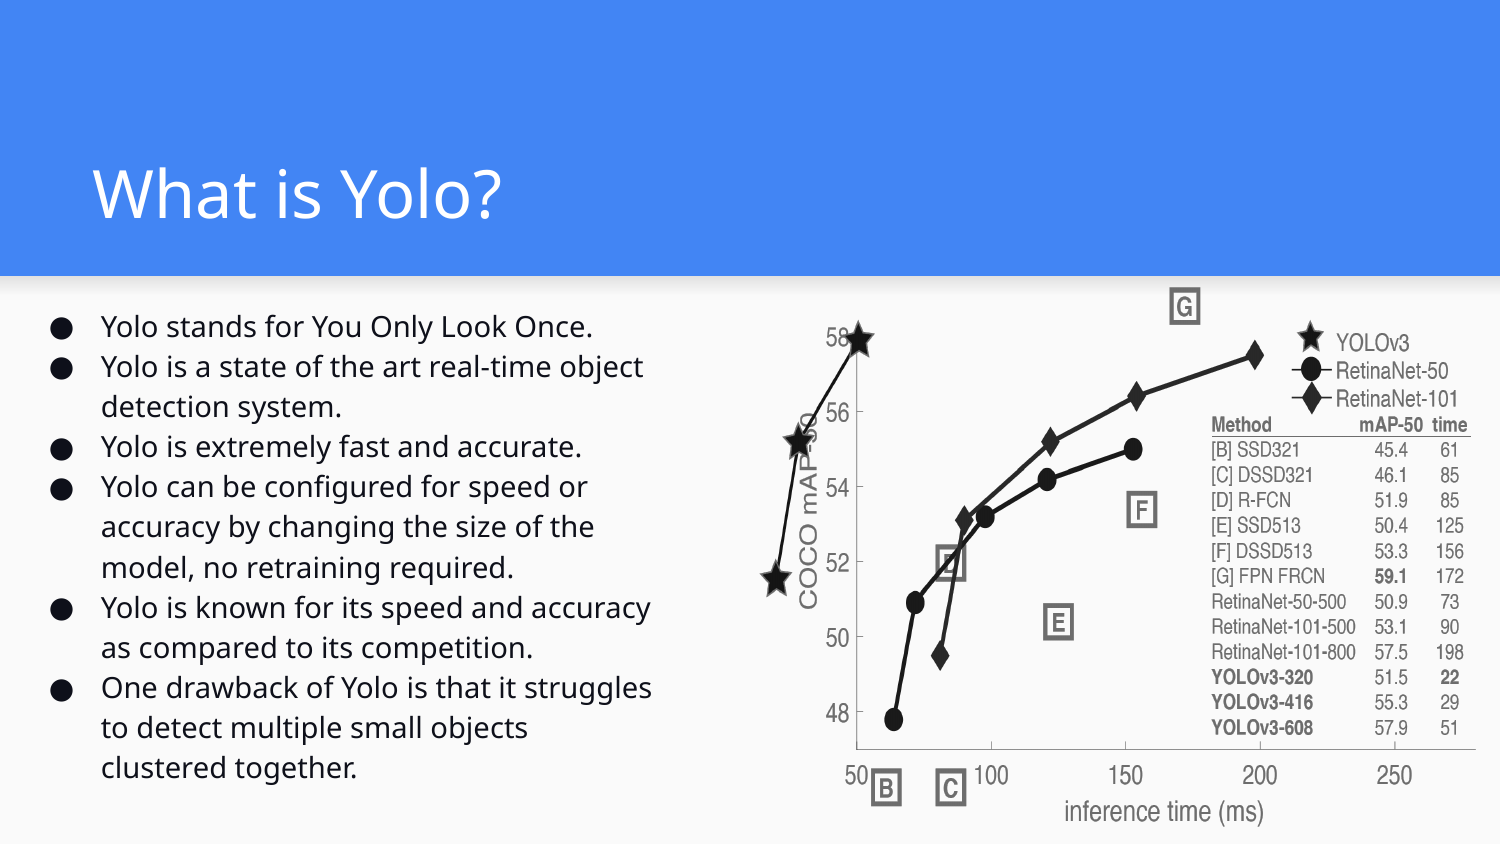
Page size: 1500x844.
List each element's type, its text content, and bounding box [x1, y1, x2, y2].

list Yolo stands for You Only Look Once. Yolo is a state of the art real-time object detection system. Yolo is extremely fast and accurate. Yolo can be configured for speed or accuracy by changing the size of the model, no retraining required. Yolo is known for its speed and accuracy as compared to its competition. One drawback of Yolo is that it struggles to detect multiple small objects clustered together. [10, 287, 671, 827]
title What is Yolo? [77, 121, 1427, 248]
picture [759, 287, 1476, 835]
